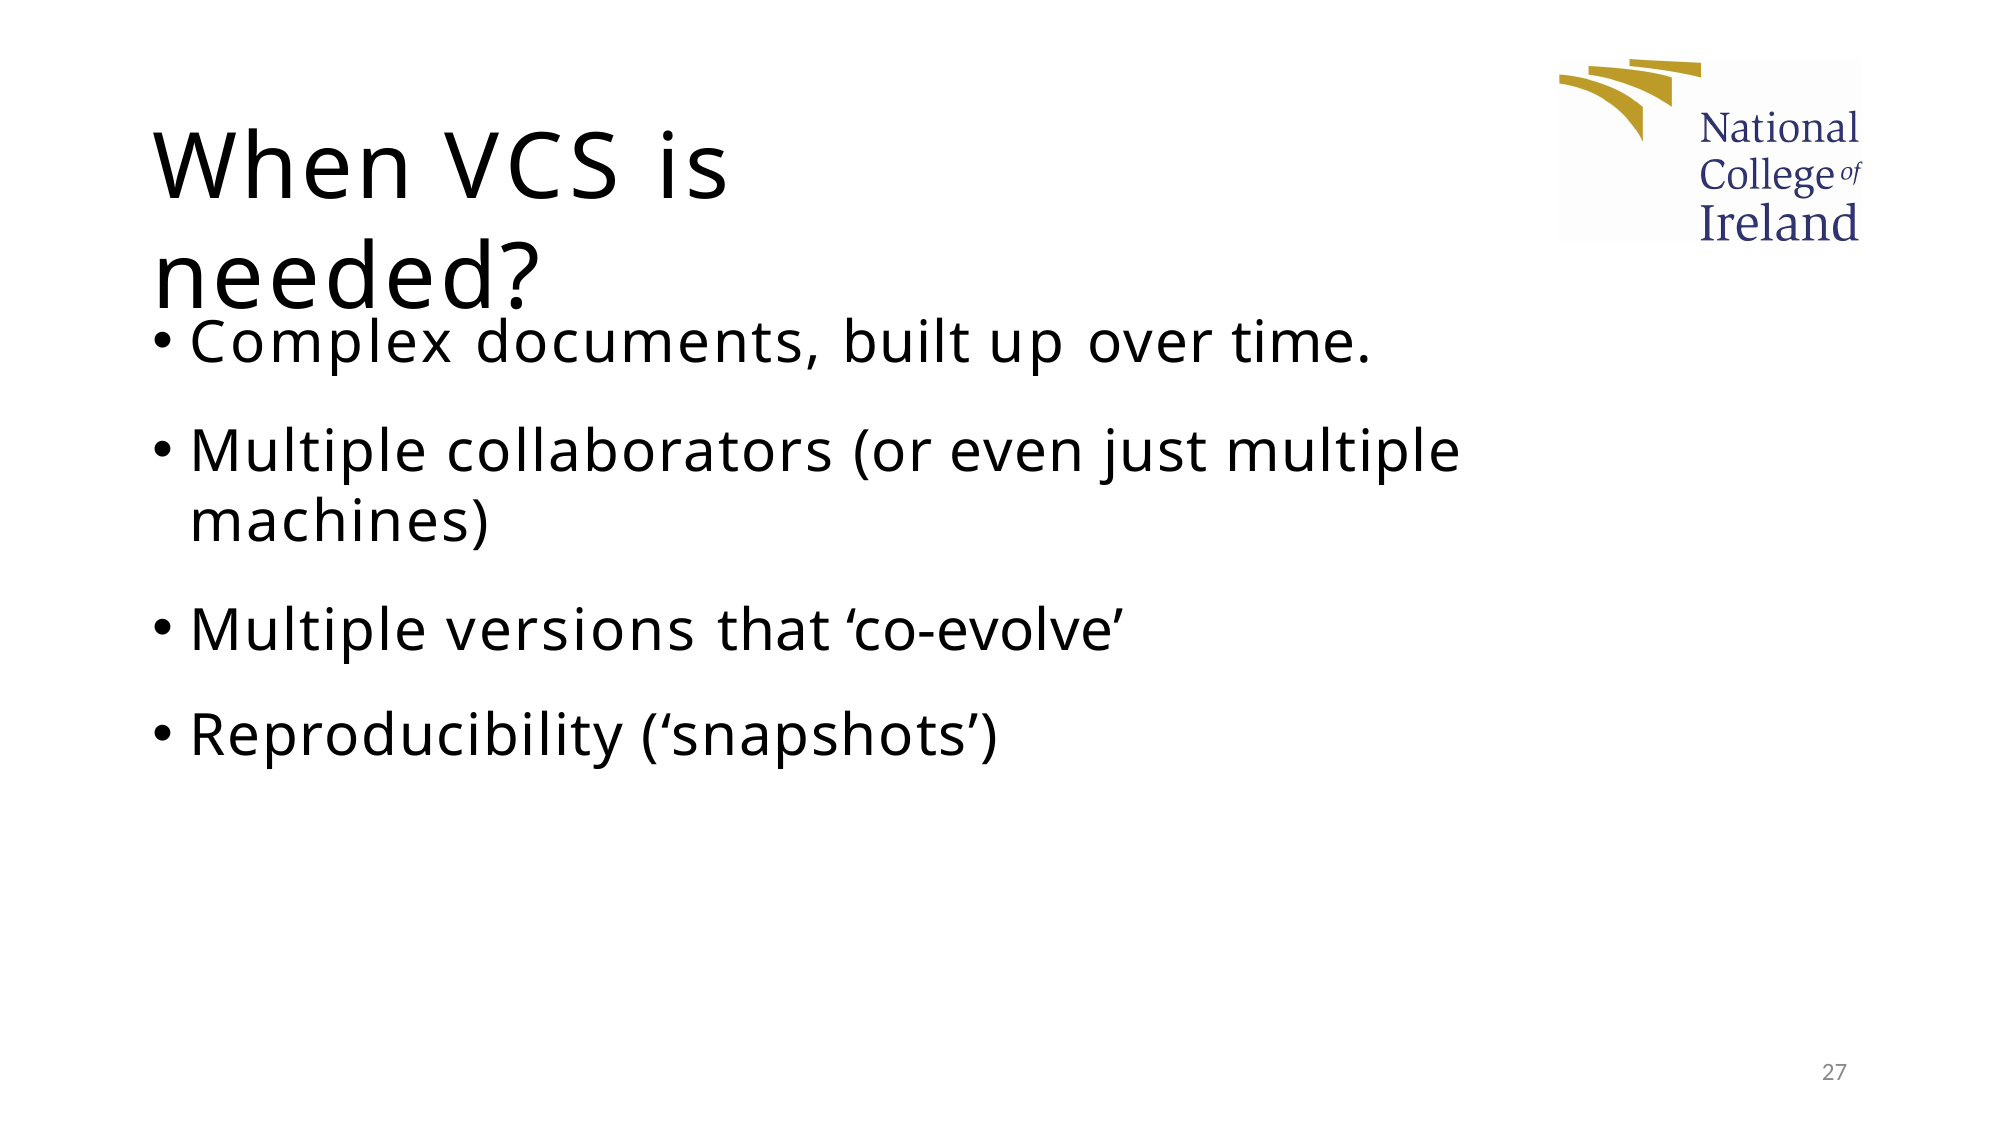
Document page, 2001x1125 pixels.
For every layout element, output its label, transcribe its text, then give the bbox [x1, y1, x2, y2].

slide_number 27 [1815, 1054, 1854, 1125]
title When VCS is needed? [150, 104, 1095, 264]
picture [1559, 59, 1863, 241]
text_box Complex documents, built up over time. Multiple collaborators (or even just multiple machines) Multiple versions that ‘co-evolve’ Reproducibility (‘snapshots’) [150, 264, 1740, 768]
